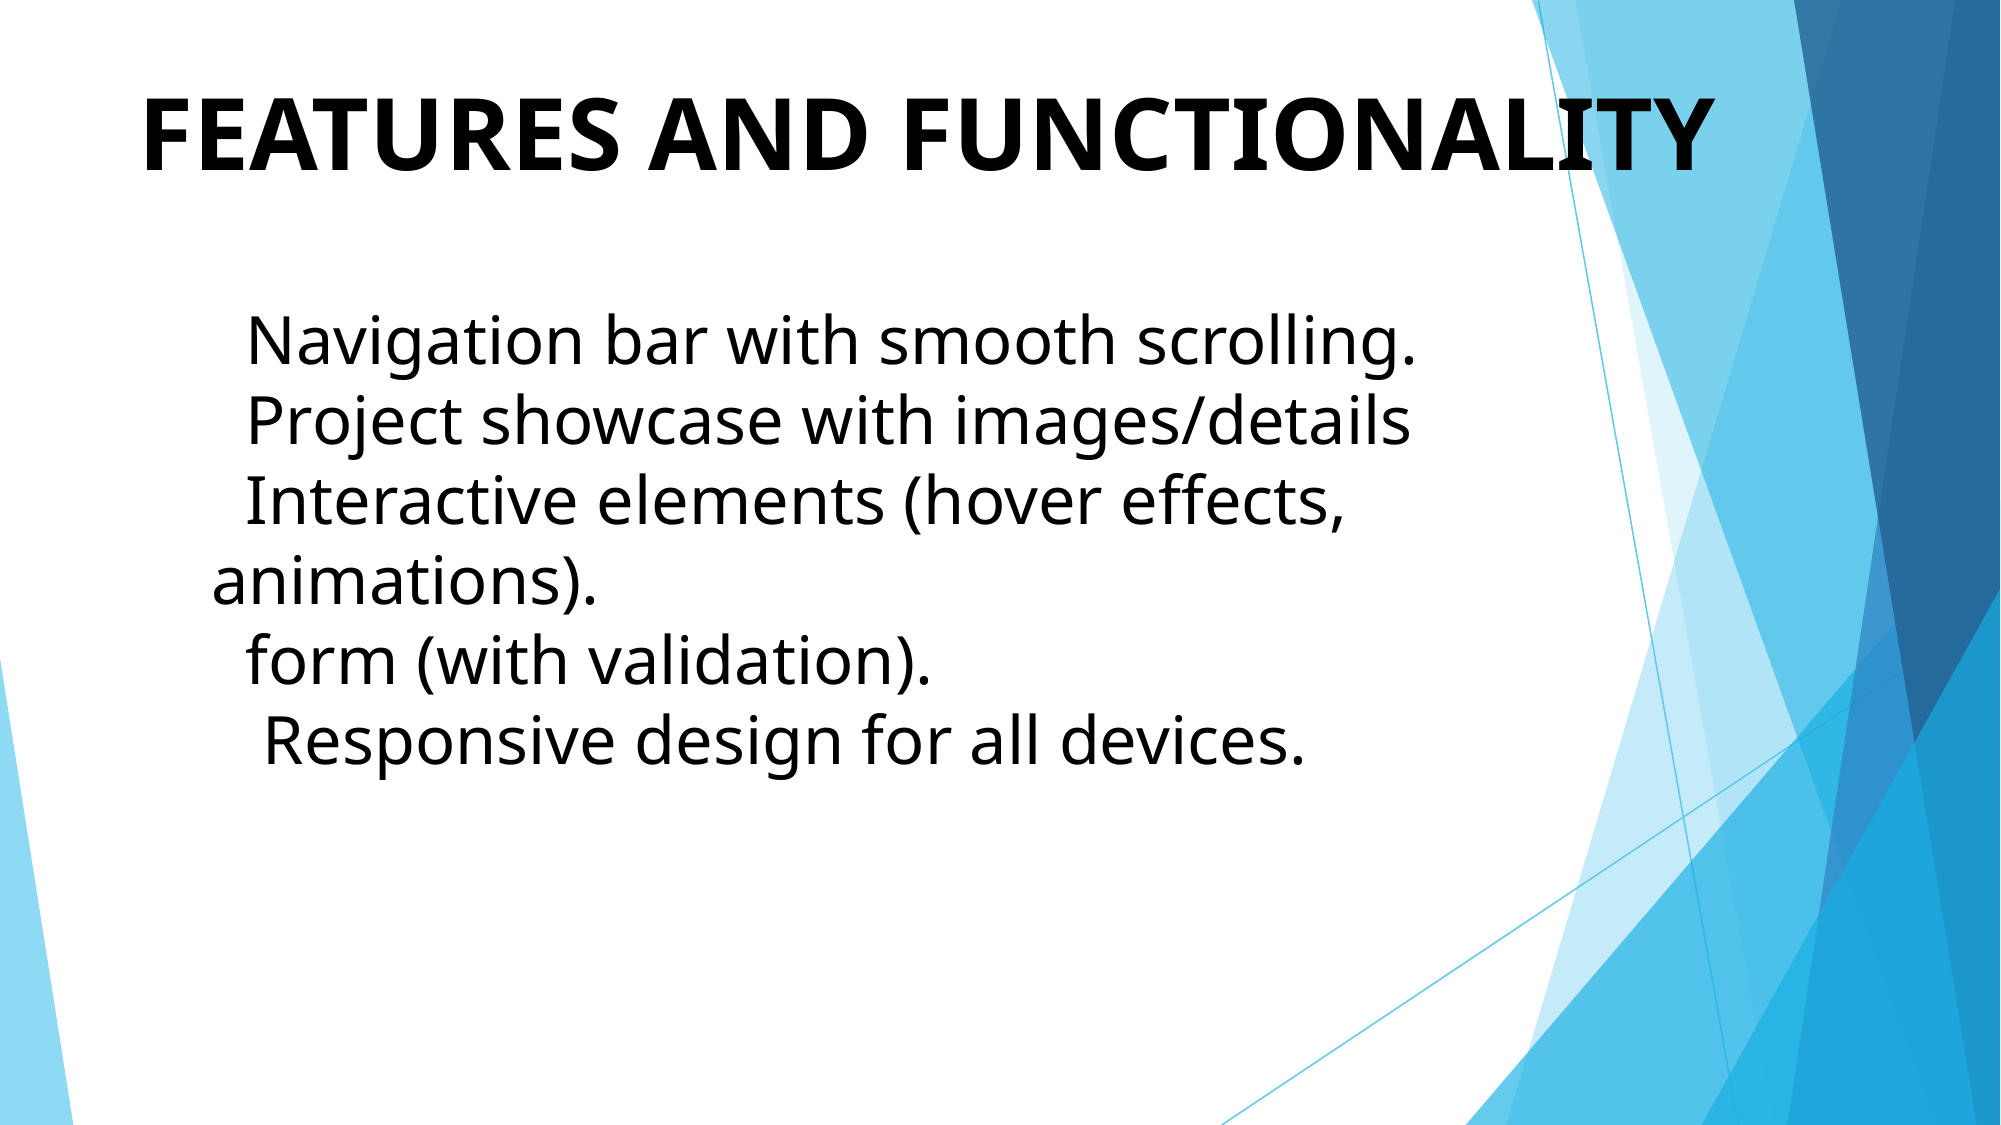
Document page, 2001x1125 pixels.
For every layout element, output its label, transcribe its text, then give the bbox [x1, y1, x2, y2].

text_box [899, 461, 1106, 521]
title FEATURES AND FUNCTIONALITY [123, 62, 1877, 189]
text_box Navigation bar with smooth scrolling. Project showcase with images/details Interactive elements (hover effects, animations). form (with validation). Responsive design for all devices. [196, 290, 1732, 786]
